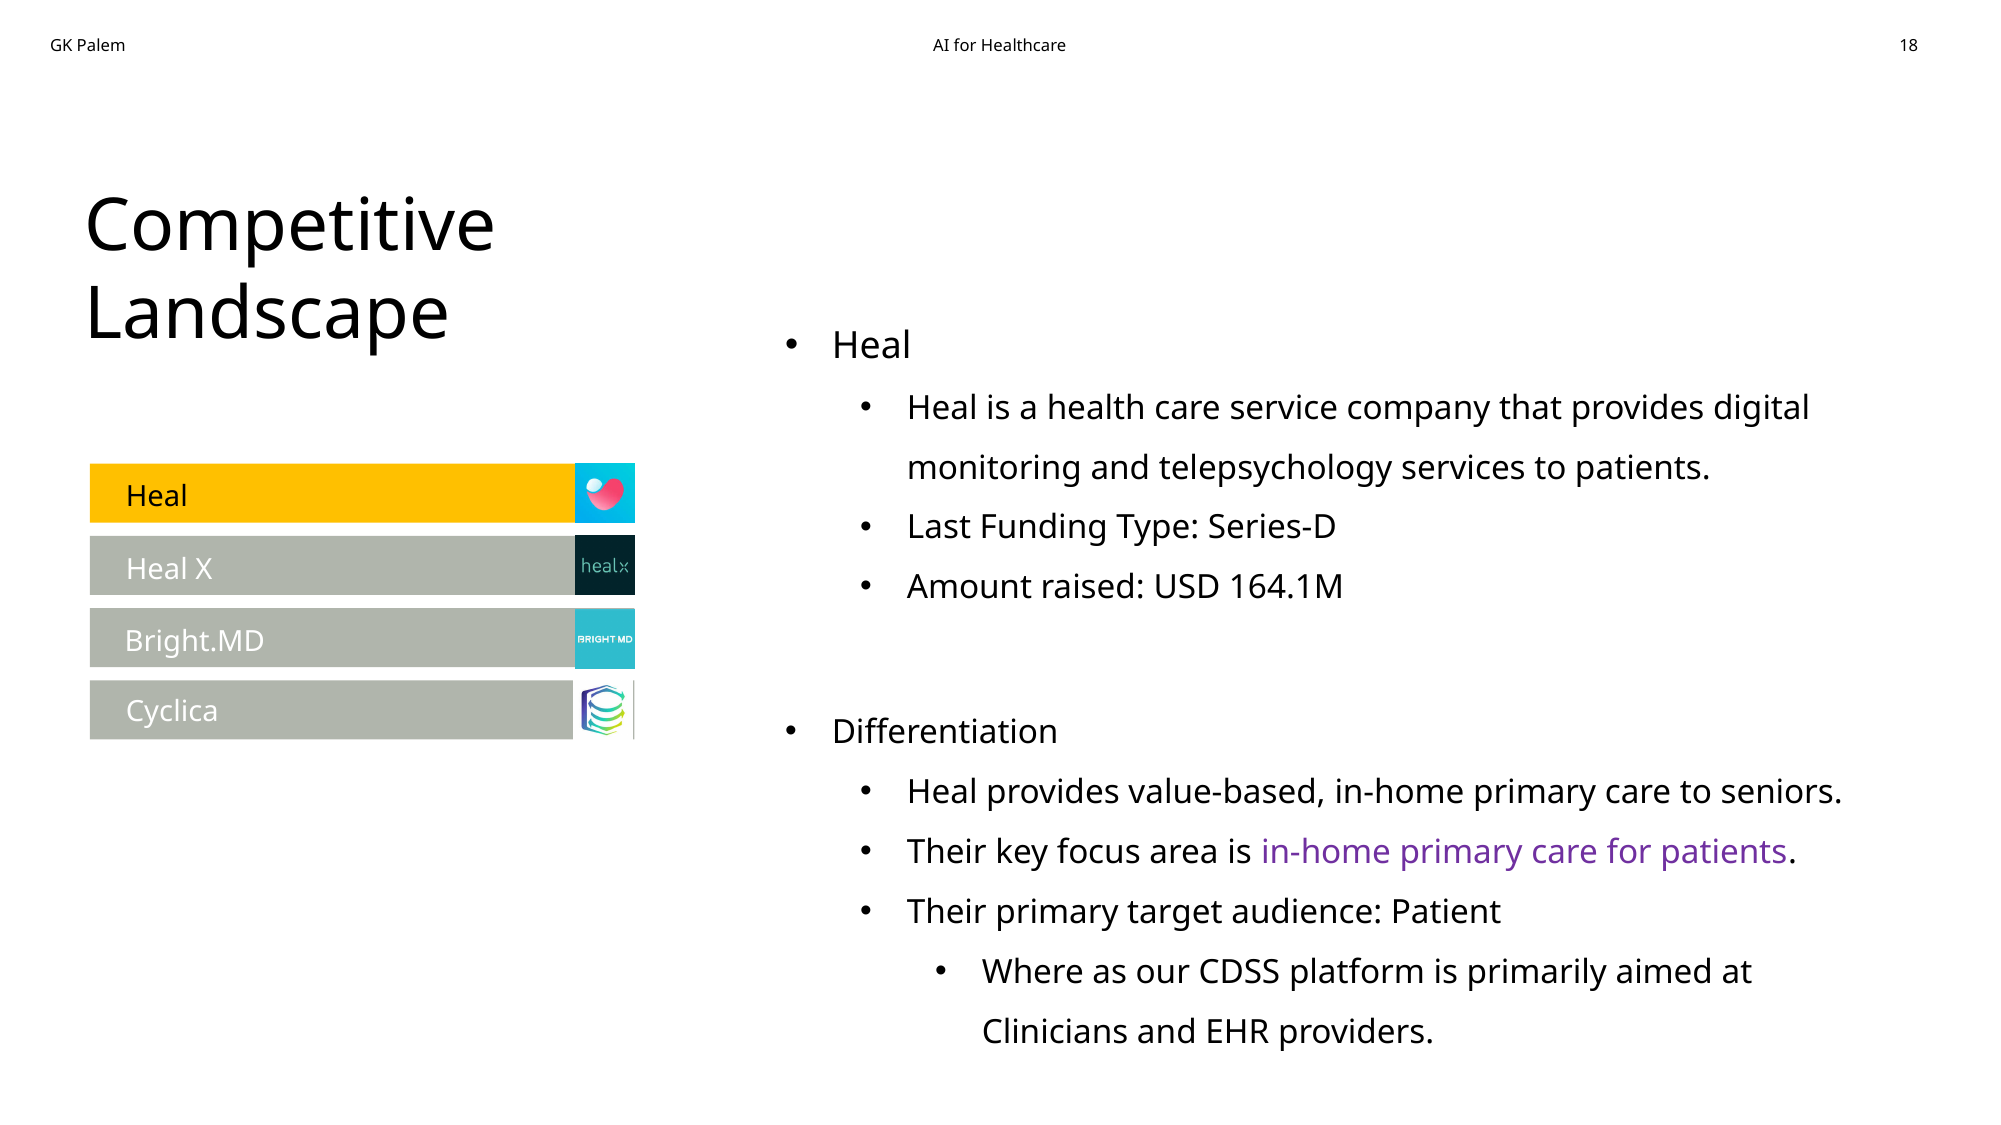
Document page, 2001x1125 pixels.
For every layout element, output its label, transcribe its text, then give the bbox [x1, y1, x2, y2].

text_box [89, 535, 575, 595]
picture [575, 463, 635, 523]
picture [575, 609, 635, 669]
text_box [89, 608, 635, 668]
picture [575, 535, 635, 595]
text_box Competitive Landscape [69, 170, 659, 361]
text_box Bright.MD [116, 613, 499, 666]
text_box Heal [117, 468, 501, 521]
picture [573, 680, 633, 740]
text_box [89, 463, 575, 523]
text_box Heal X [117, 541, 501, 594]
text_box [89, 680, 573, 740]
text_box Heal Heal is a health care service company that provides digital monitoring and telepsychology services to patients. Last Funding Type: Series-D Amount raised: USD 164.1M Differentiation Heal provides value-based, in-home primary care to seniors. Their key focus area is in-home primary care for patients. Their primary target audience: Patient Where as our CDSS platform is primarily aimed at Clinicians and EHR providers. [770, 291, 1911, 1057]
text_box Cyclica [117, 684, 501, 736]
